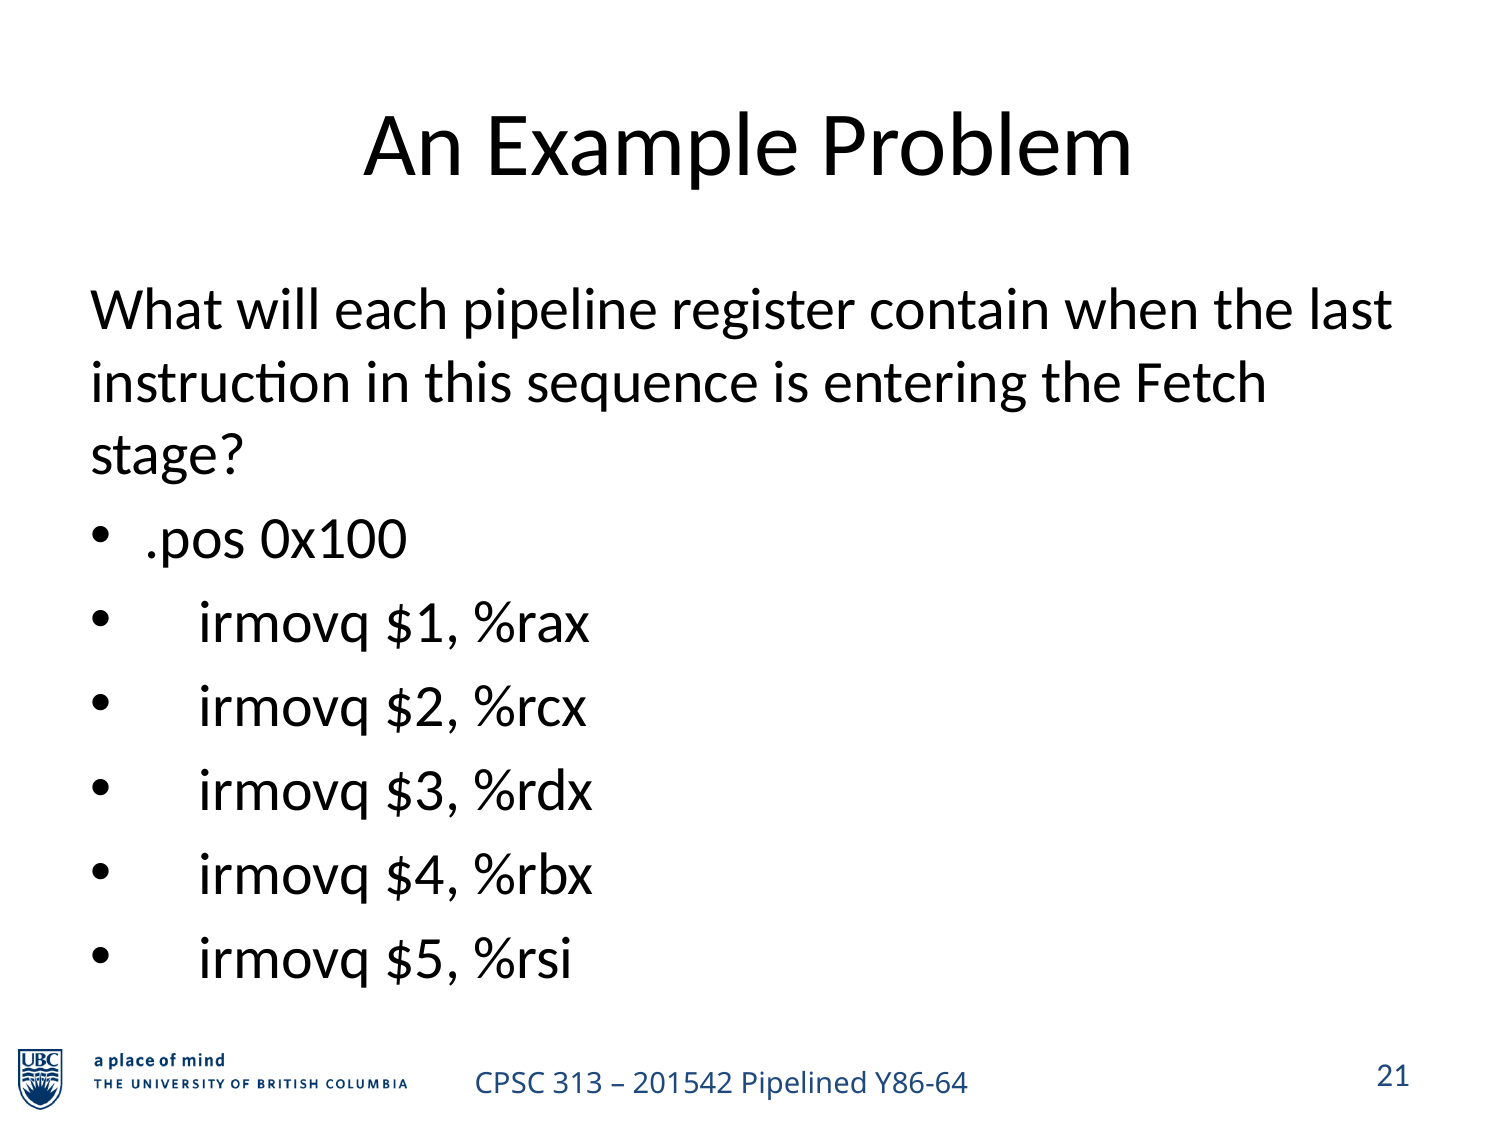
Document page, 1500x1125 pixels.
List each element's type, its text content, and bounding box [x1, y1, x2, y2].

slide_number 21 [1074, 1042, 1425, 1103]
picture [18, 1049, 407, 1110]
title An Example Problem [75, 45, 1425, 233]
list What will each pipeline register contain when the last instruction in this sequence is entering the Fetch stage? .pos 0x100 irmovq $1, %rax irmovq $2, %rcx irmovq $3, %rdx irmovq $4, %rbx irmovq $5, %rsi [75, 262, 1425, 1005]
